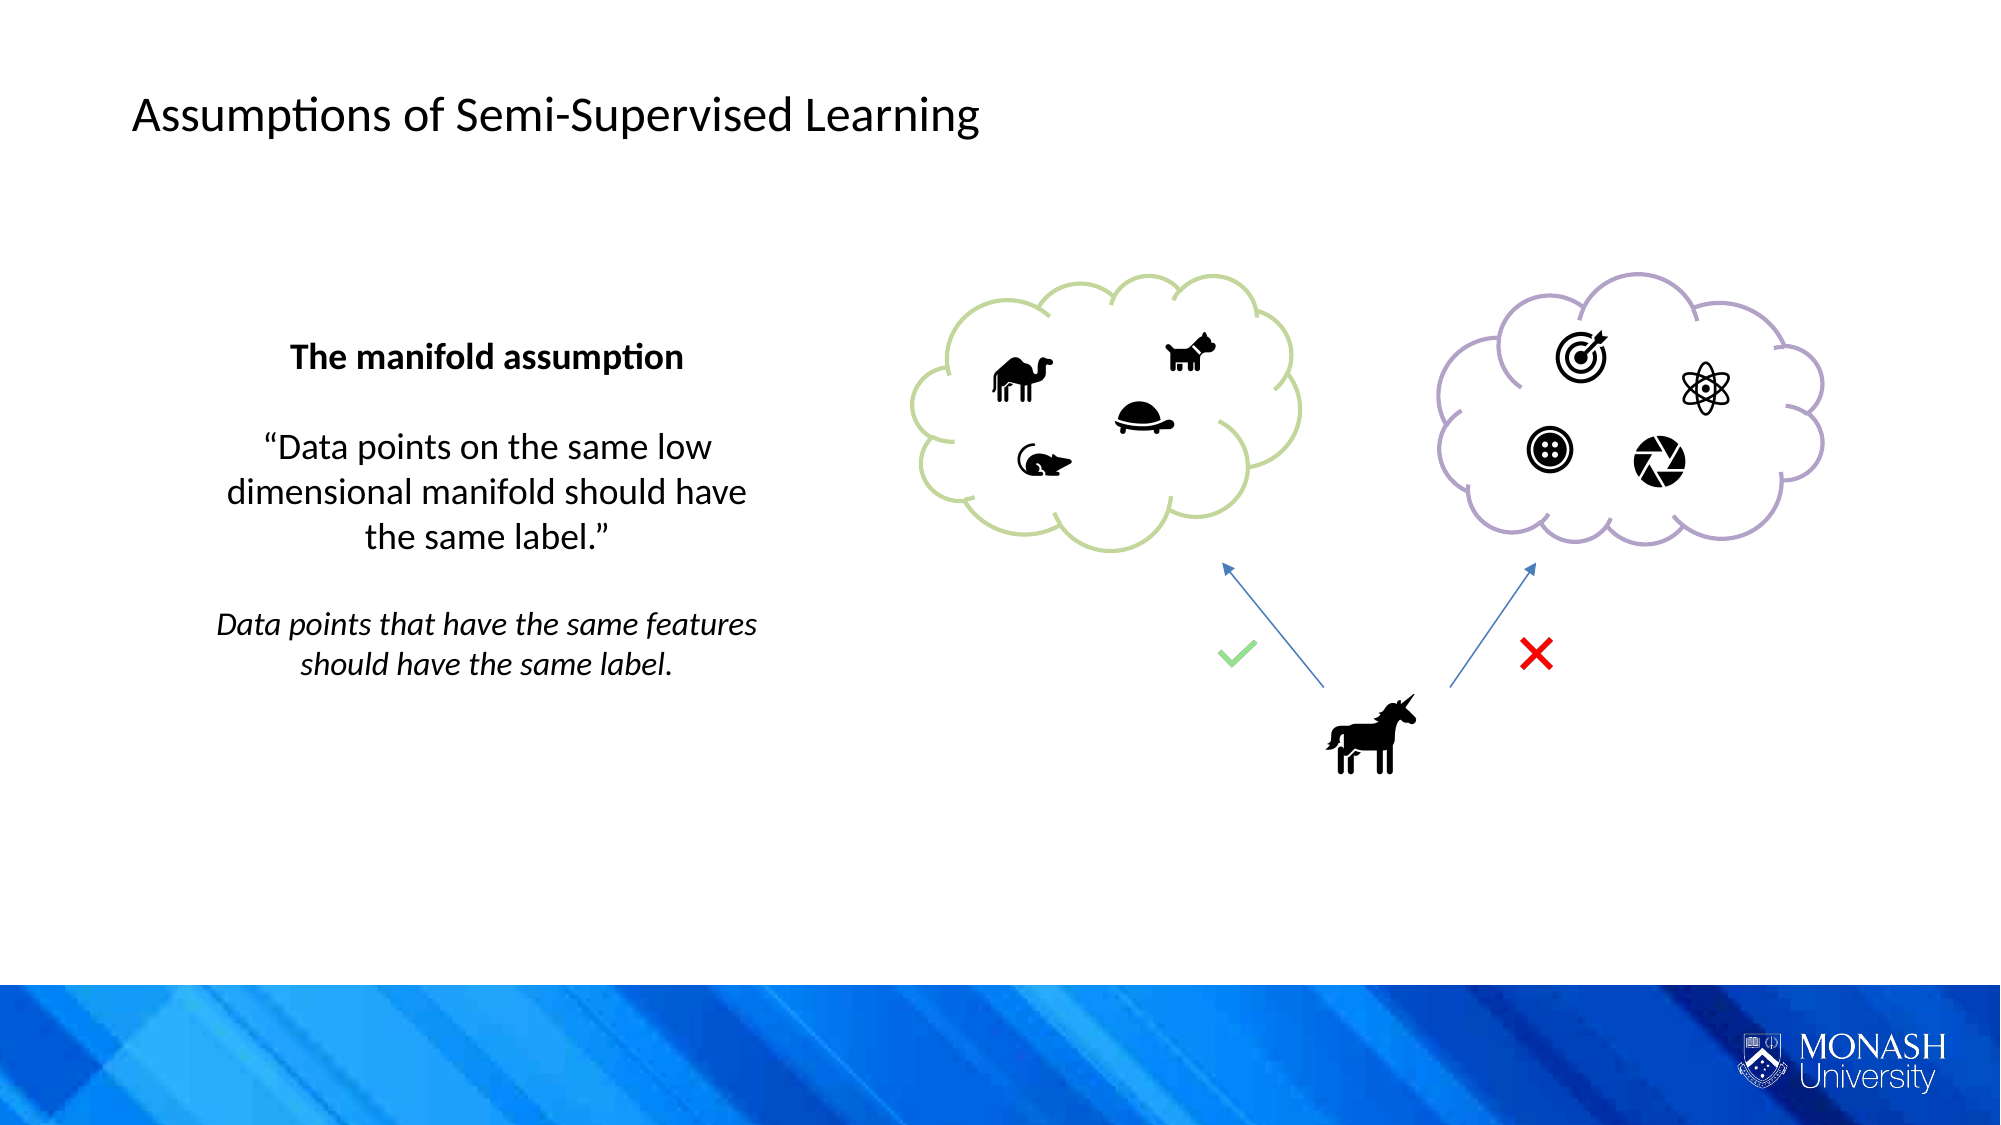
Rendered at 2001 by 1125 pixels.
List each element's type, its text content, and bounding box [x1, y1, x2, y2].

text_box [1221, 562, 1324, 688]
text_box Assumptions of Semi-Supervised Learning [117, 74, 996, 149]
picture [0, 985, 2000, 1125]
picture [1216, 632, 1259, 675]
picture [1549, 324, 1614, 389]
picture [1627, 429, 1692, 494]
picture [1112, 385, 1178, 450]
picture [1323, 687, 1419, 783]
picture [1012, 427, 1077, 492]
picture [1674, 356, 1739, 421]
text_box [910, 273, 1303, 554]
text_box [1449, 562, 1537, 688]
picture [1517, 417, 1582, 482]
text_box [1436, 272, 1825, 547]
text_box The manifold assumption “Data points on the same low dimensional manifold should have the same label.” Data points that have the same features should have the same label. [187, 324, 788, 780]
picture [990, 347, 1055, 412]
picture [1514, 631, 1559, 676]
picture [1157, 319, 1223, 384]
